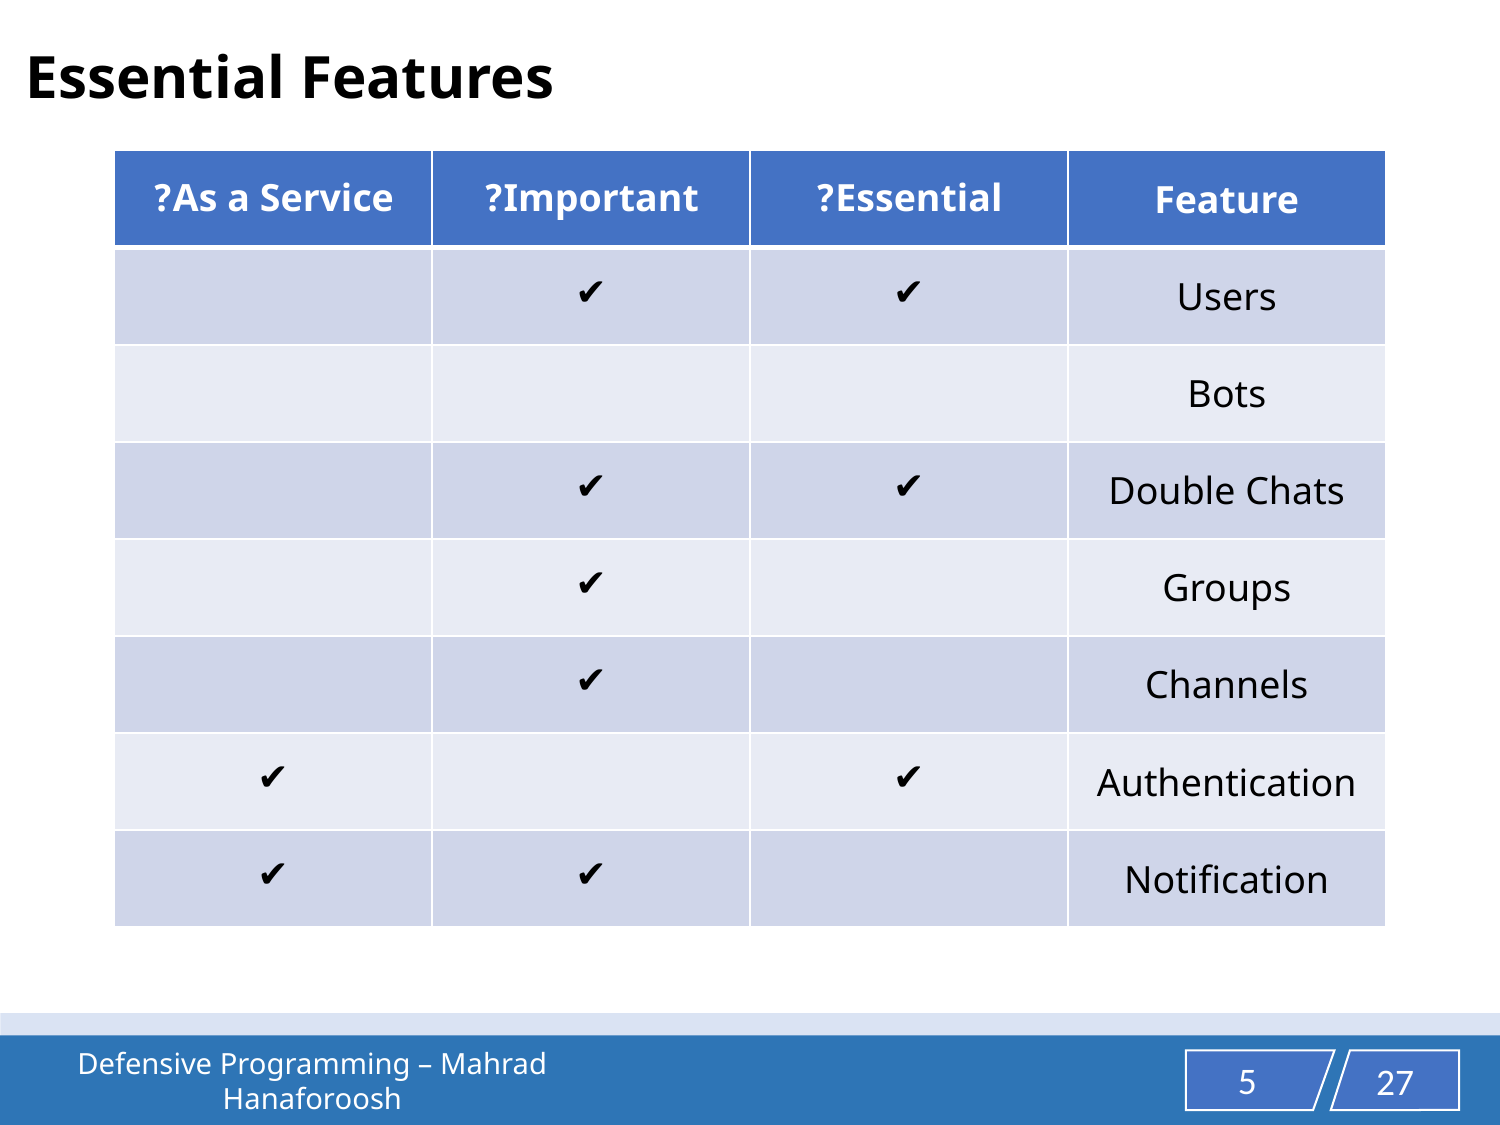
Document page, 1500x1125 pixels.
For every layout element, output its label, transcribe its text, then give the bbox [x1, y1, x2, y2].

table_cell [751, 637, 1067, 732]
table_cell [751, 831, 1067, 926]
table_cell [433, 346, 749, 441]
table_cell ✔ [751, 734, 1067, 829]
table_cell Channels [1069, 637, 1385, 732]
table_header Essential? [751, 151, 1067, 245]
table_cell [115, 637, 431, 732]
table_cell [115, 540, 431, 635]
table_cell ✔ [433, 443, 749, 538]
table_cell ✔ [433, 250, 749, 344]
table_cell ✔ [433, 637, 749, 732]
table_cell [115, 346, 431, 441]
table_cell Users [1069, 250, 1385, 344]
table_header As a Service? [115, 151, 431, 245]
table_cell ✔ [433, 540, 749, 635]
table_cell Groups [1069, 540, 1385, 635]
table_cell [751, 346, 1067, 441]
table_cell ✔ [751, 443, 1067, 538]
table_header Important? [433, 151, 749, 245]
table_cell Authentication [1069, 734, 1385, 829]
table_cell Notification [1069, 831, 1385, 926]
table_cell ✔ [115, 831, 431, 926]
text_box Essential Features [10, 33, 569, 118]
table_cell [115, 250, 431, 344]
table_cell ✔ [115, 734, 431, 829]
table_cell [433, 734, 749, 829]
table_cell [751, 540, 1067, 635]
table_cell ✔ [433, 831, 749, 926]
table_cell Bots [1069, 346, 1385, 441]
table_cell Double Chats [1069, 443, 1385, 538]
table_header Feature [1069, 151, 1385, 245]
table_cell [115, 443, 431, 538]
table_cell ✔ [751, 250, 1067, 344]
